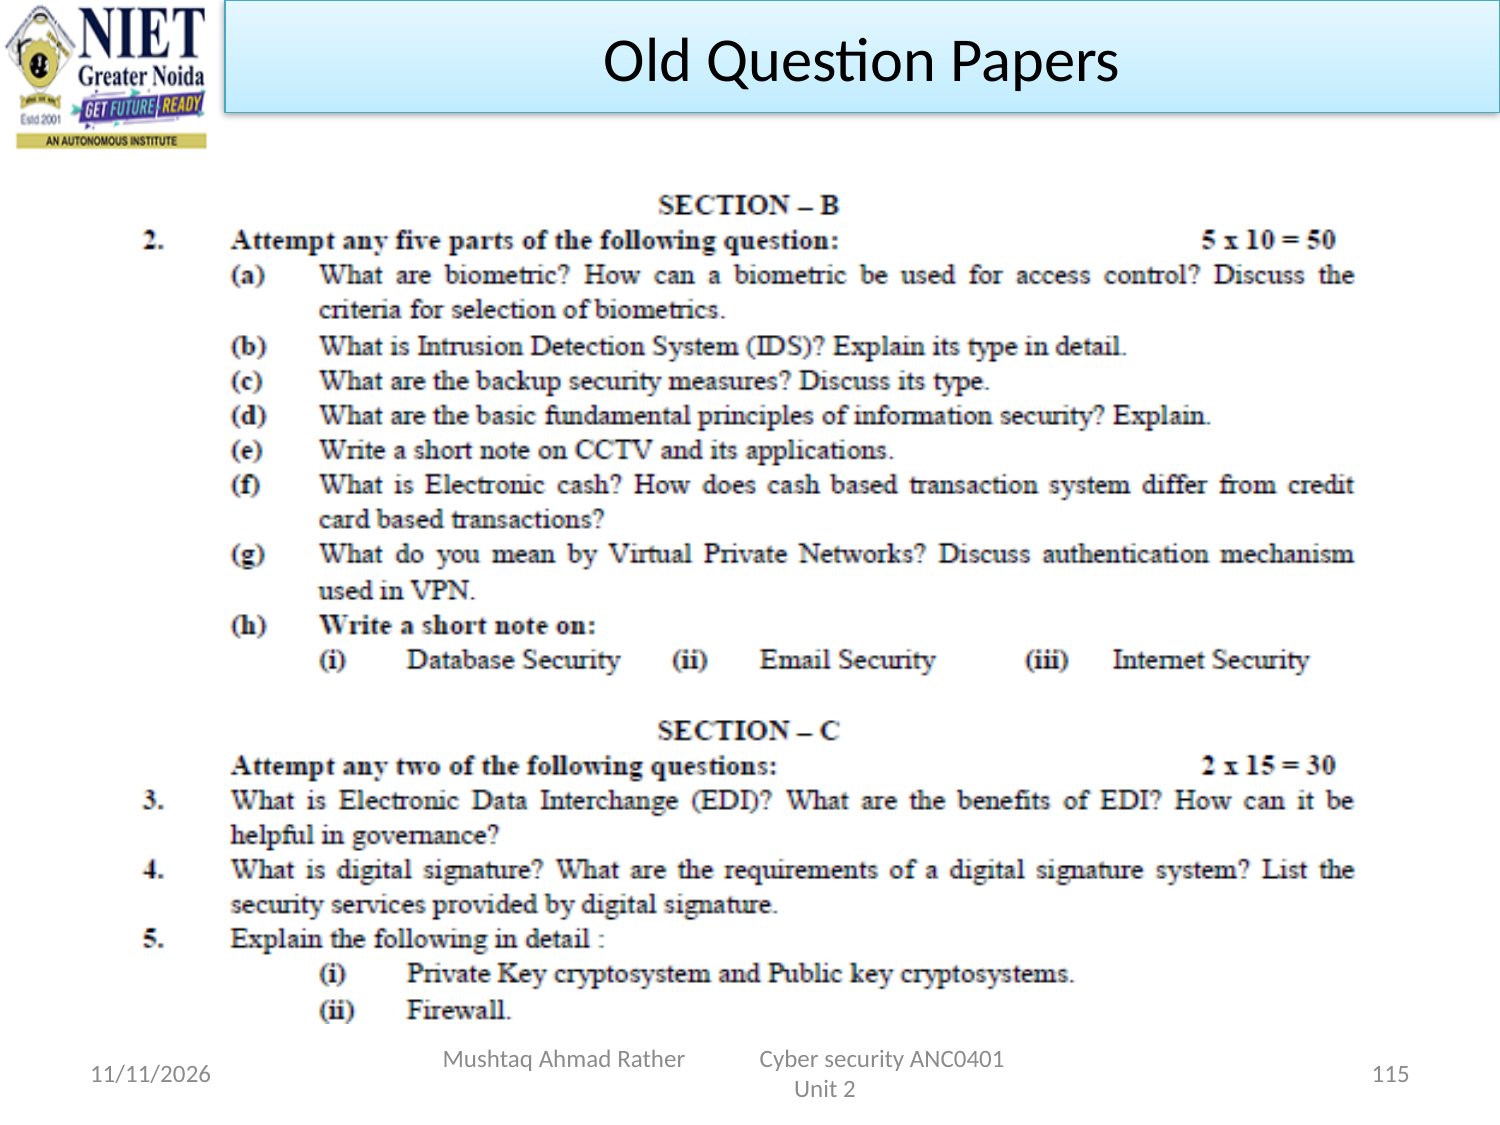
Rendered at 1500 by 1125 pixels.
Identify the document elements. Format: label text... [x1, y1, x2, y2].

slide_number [75, 1042, 412, 1103]
picture [0, 0, 238, 154]
slide_number 115 [1238, 1042, 1425, 1103]
text_box Old Question Papers [238, 0, 1500, 113]
footer Mushtaq Ahmad Rather Cyber security ANC0401 Unit 2 [412, 1042, 1238, 1103]
picture [140, 187, 1372, 1024]
